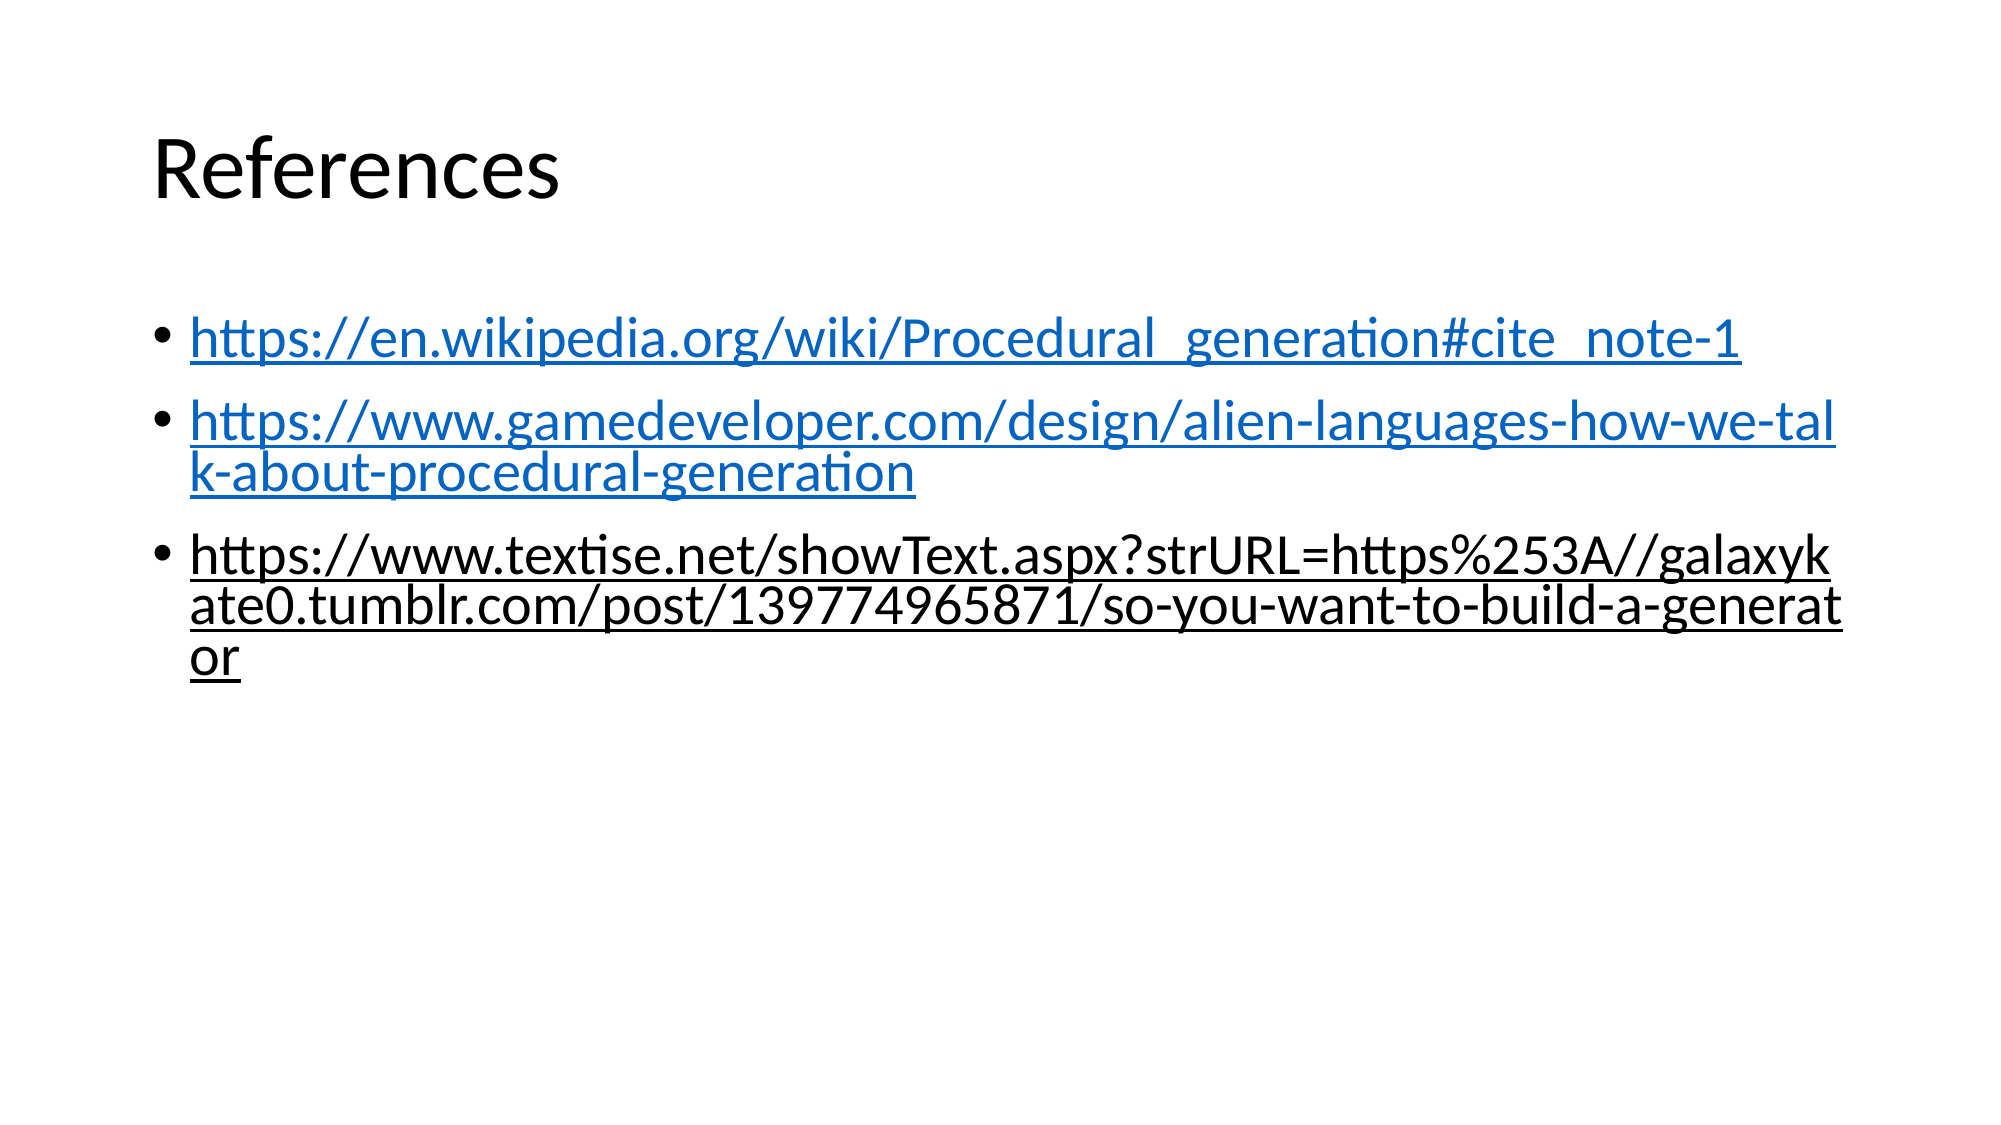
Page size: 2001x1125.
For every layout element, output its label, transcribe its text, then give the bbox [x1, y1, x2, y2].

list https://en.wikipedia.org/wiki/Procedural_generation#cite_note-1 https://www.gamedeveloper.com/design/alien-languages-how-we-talk-about-procedural-generation https://www.textise.net/showText.aspx?strURL=https%253A//galaxykate0.tumblr.com/post/139774965871/so-you-want-to-build-a-generator [137, 299, 1863, 1014]
title References [137, 59, 1863, 278]
